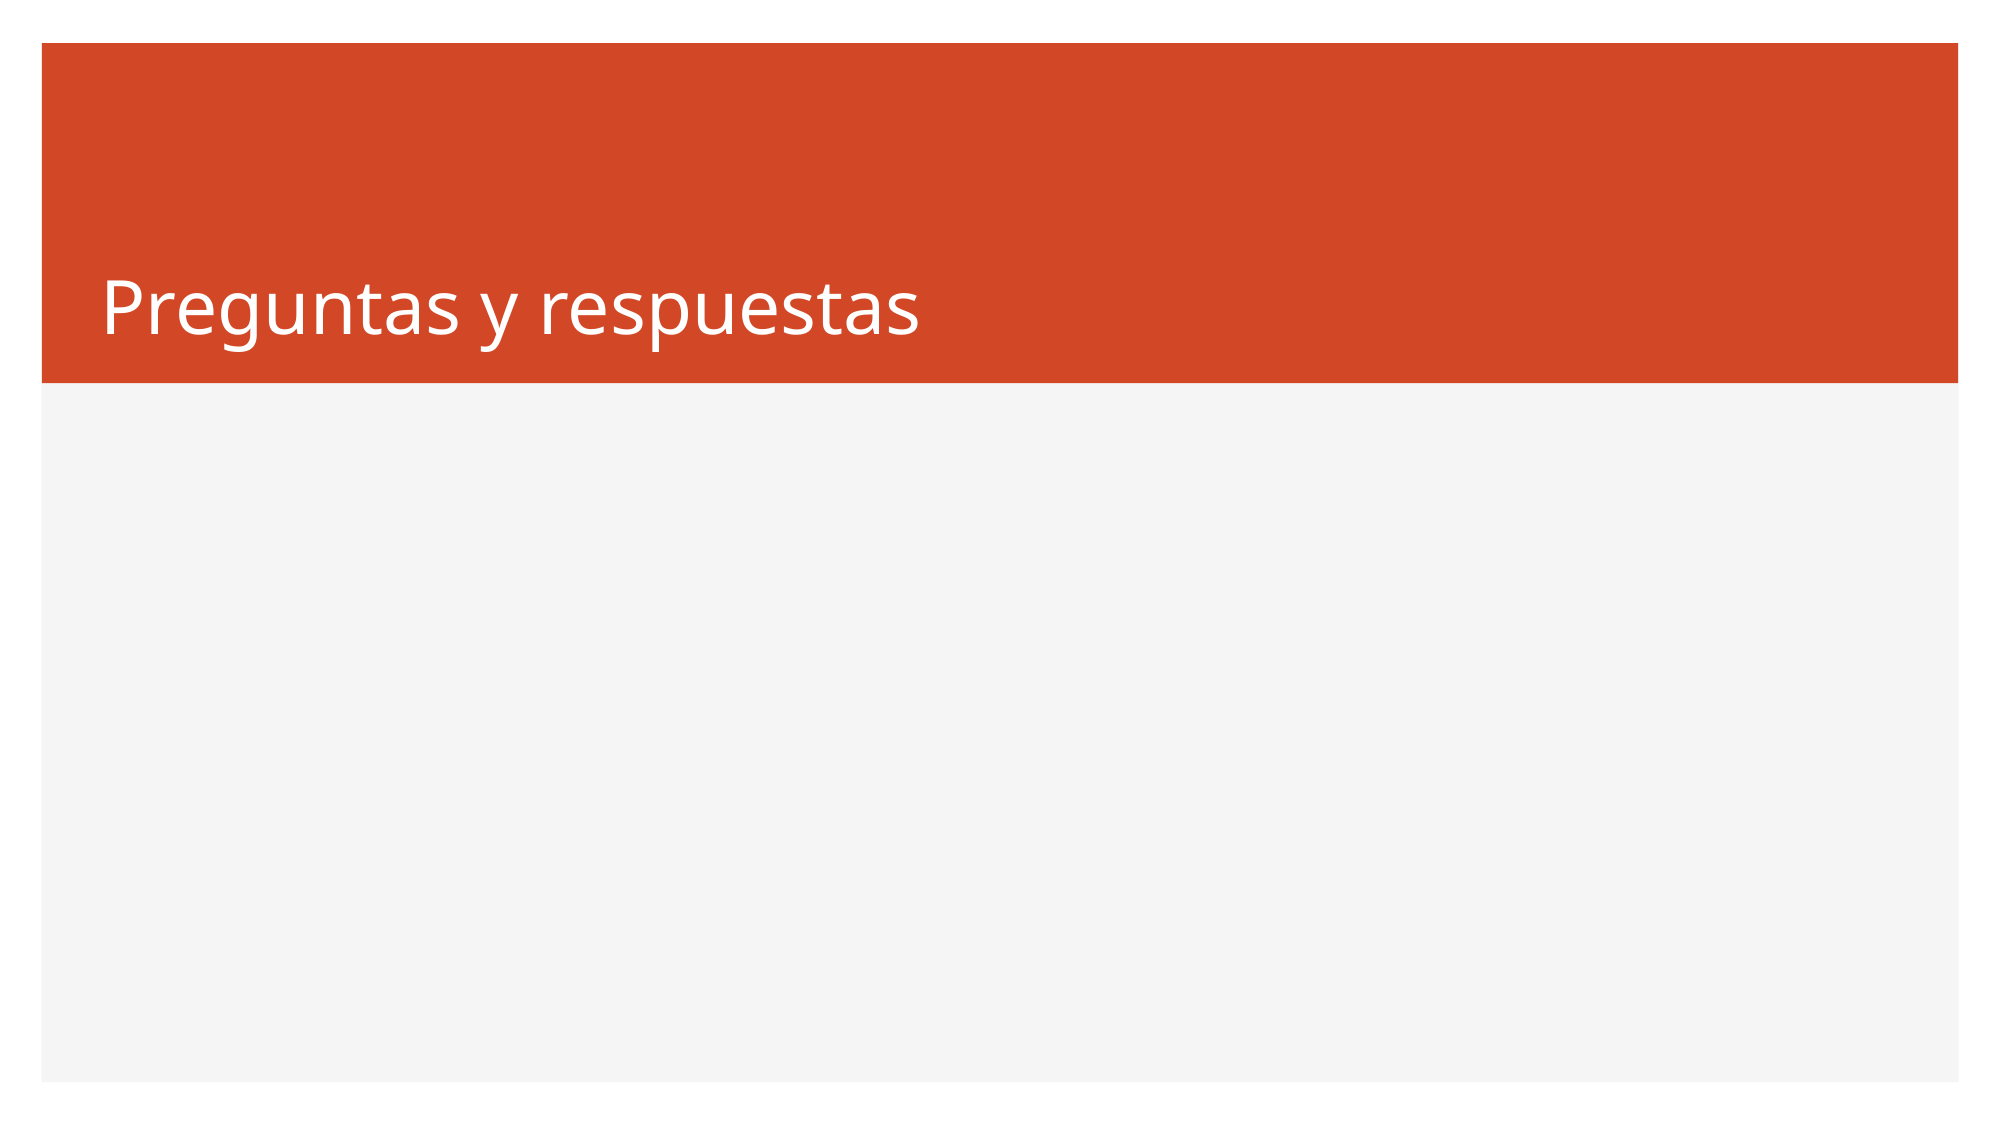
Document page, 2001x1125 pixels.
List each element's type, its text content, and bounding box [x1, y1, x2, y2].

title Preguntas y respuestas [85, 251, 1652, 357]
